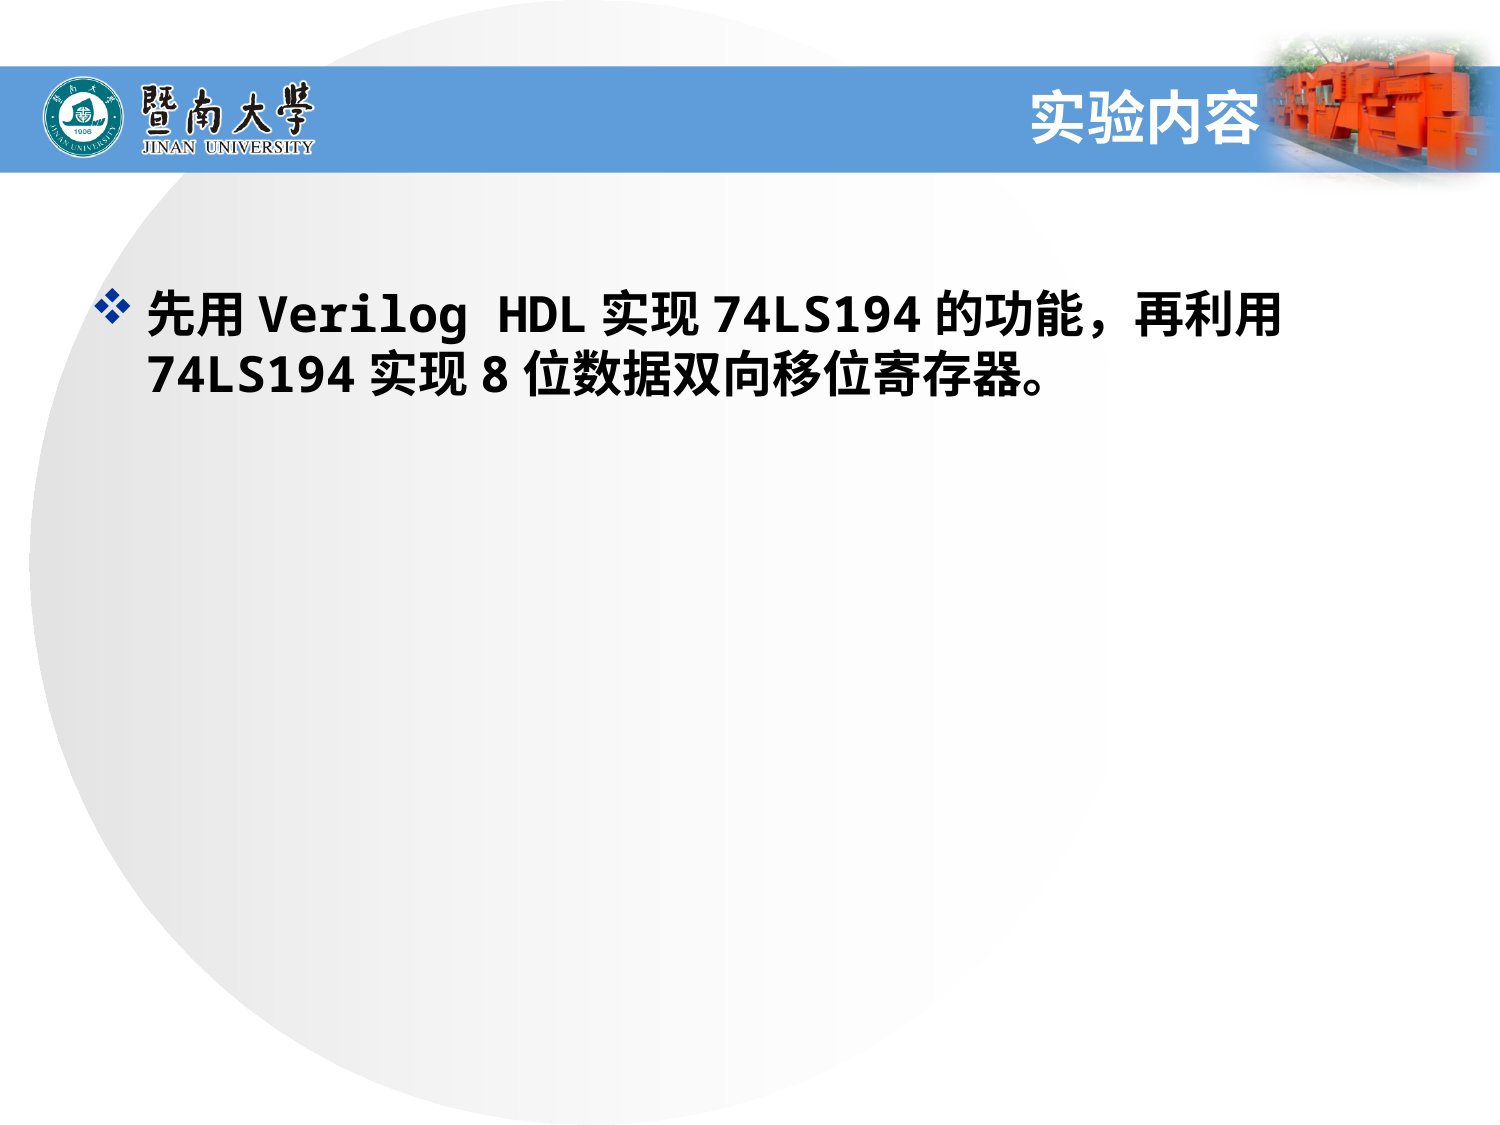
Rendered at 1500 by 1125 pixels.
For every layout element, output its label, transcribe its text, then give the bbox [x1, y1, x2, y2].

picture [32, 74, 340, 164]
title 实验内容 [289, 76, 1277, 157]
list 先用Verilog HDL实现74LS194的功能，再利用74LS194实现8位数据双向移位寄存器。 [75, 275, 1432, 1038]
picture [1290, 68, 1461, 154]
